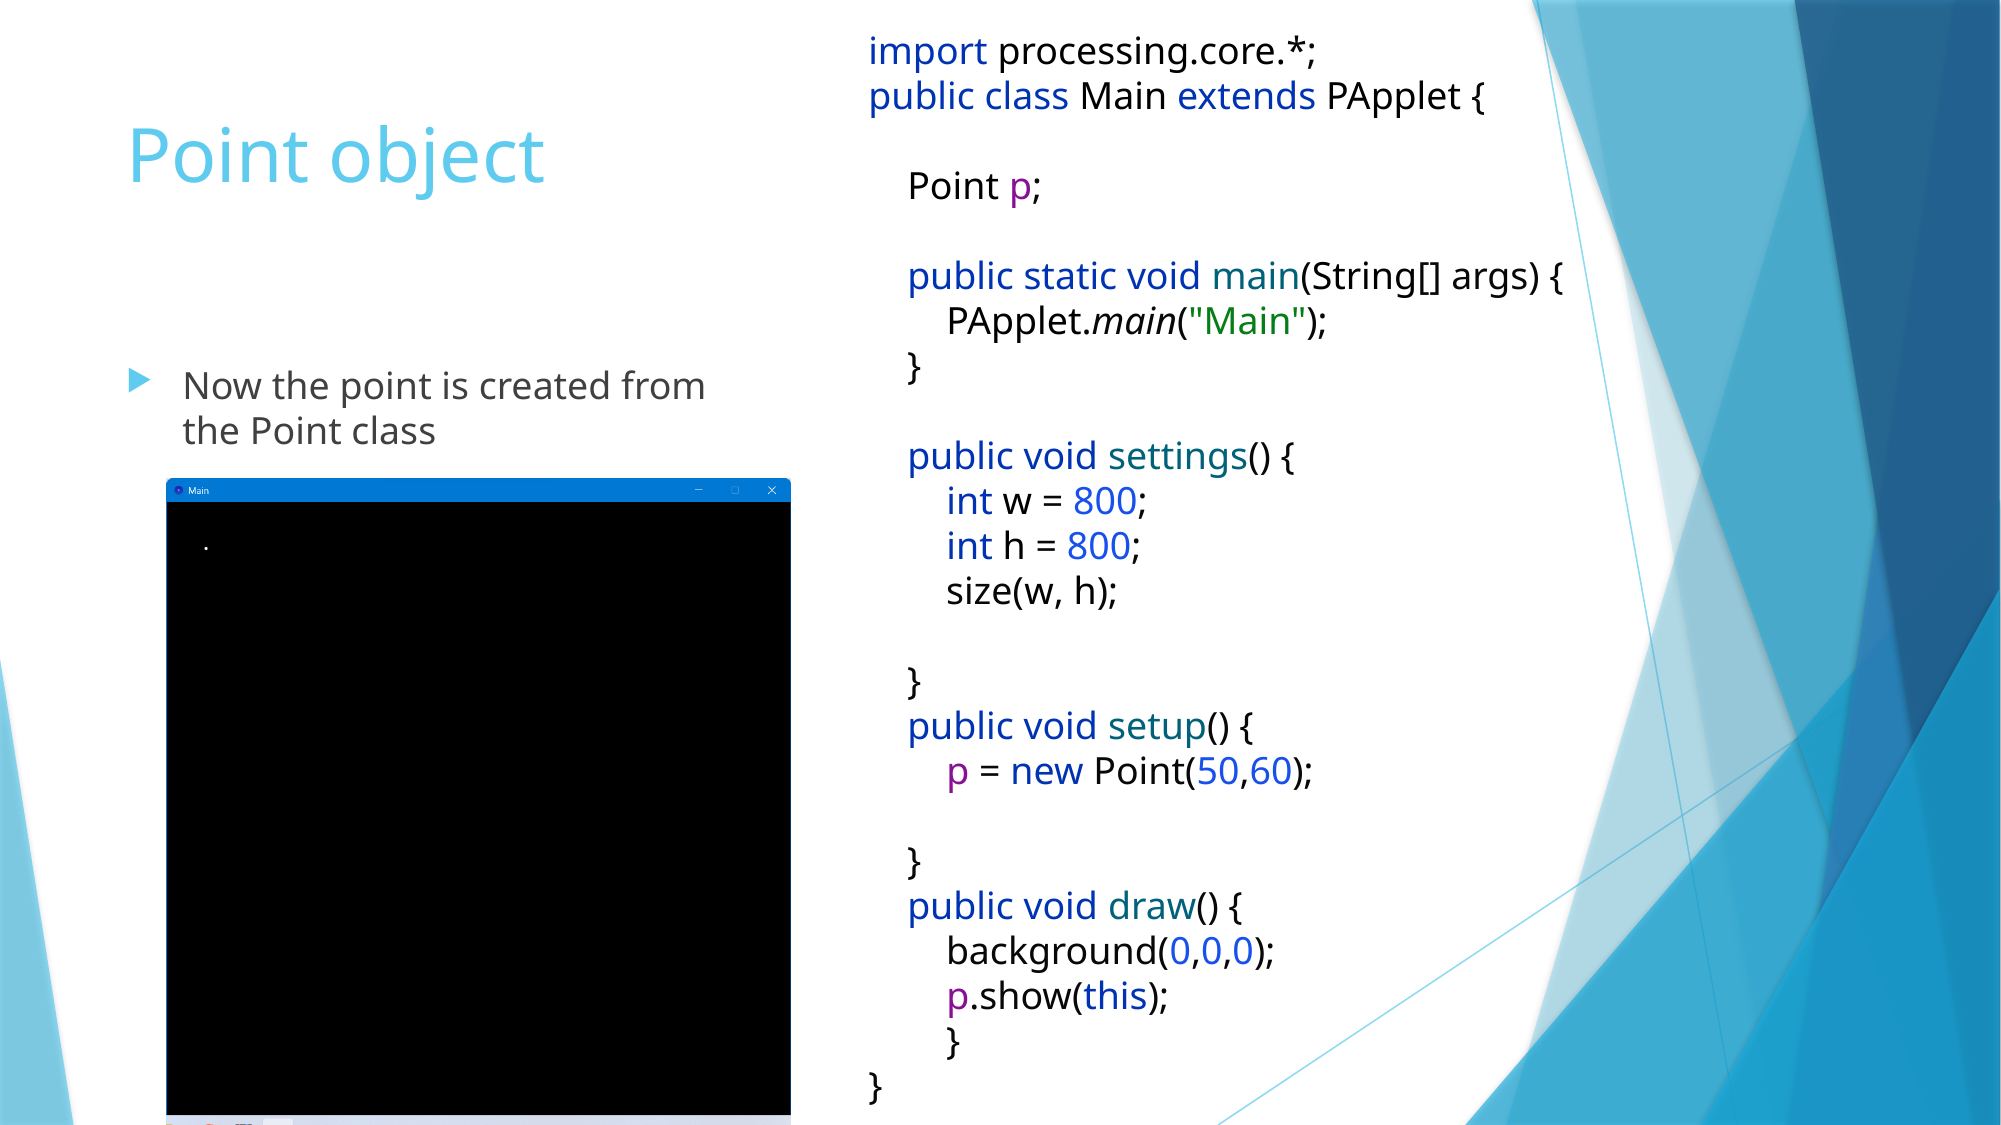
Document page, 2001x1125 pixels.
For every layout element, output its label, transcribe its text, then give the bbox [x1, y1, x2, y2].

list Now the point is created from the Point class [111, 354, 853, 992]
title Point object [111, 99, 853, 317]
picture [166, 478, 791, 1125]
text_box import processing.core.*; public class Main extends PApplet { Point p; public static void main(String[] args) { PApplet.main("Main"); } public void settings() { int w = 800; int h = 800; size(w, h); } public void setup() { p = new Point(50,60); } public void draw() { background(0,0,0); p.show(this); } } [853, 19, 1855, 1114]
